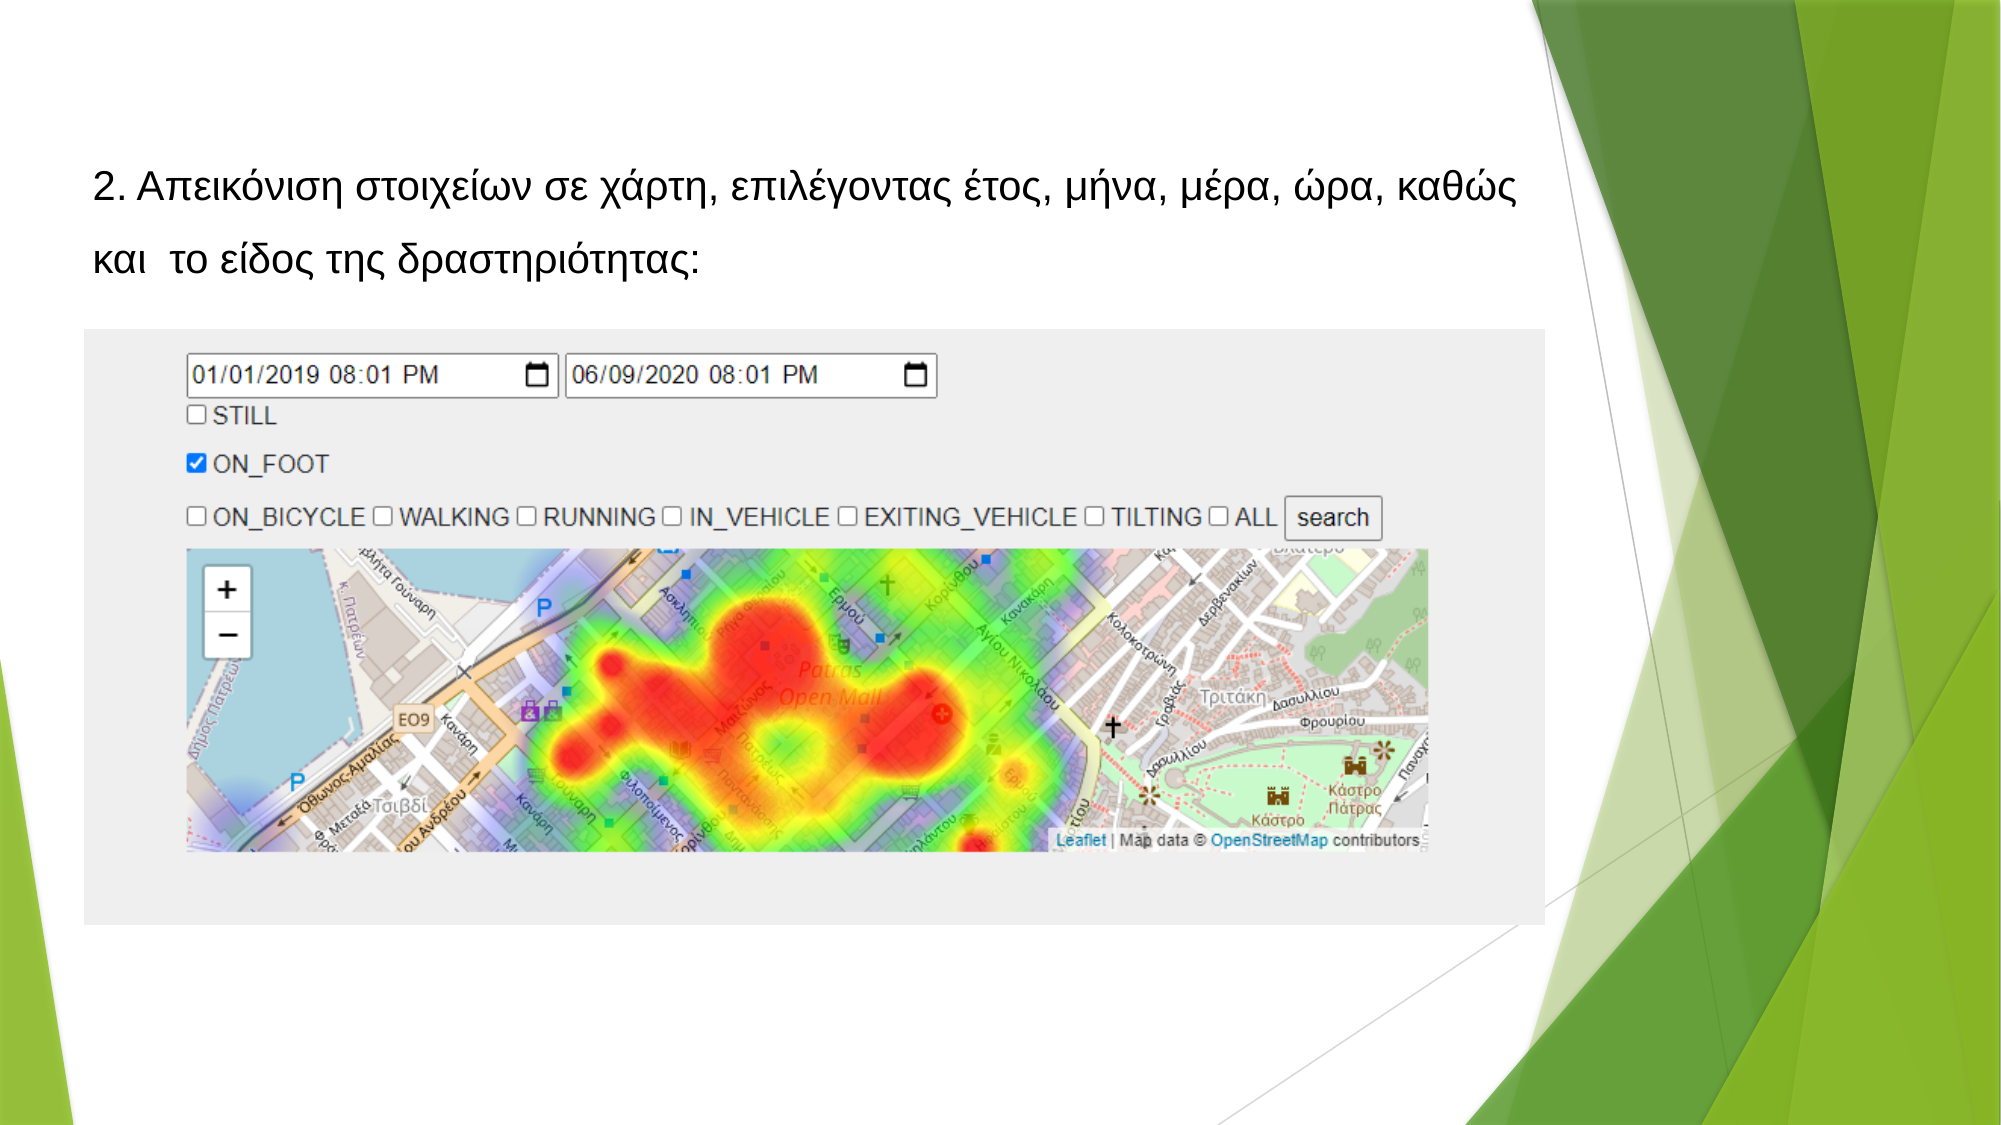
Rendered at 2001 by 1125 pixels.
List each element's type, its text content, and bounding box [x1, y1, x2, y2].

text_box 2. Απεικόνιση στοιχείων σε χάρτη, επιλέγοντας έτος, μήνα, μέρα, ώρα, καθώς και το είδος της δραστηριότητας: [84, 151, 1778, 852]
picture [84, 329, 1546, 925]
text_box [307, 933, 1516, 1119]
